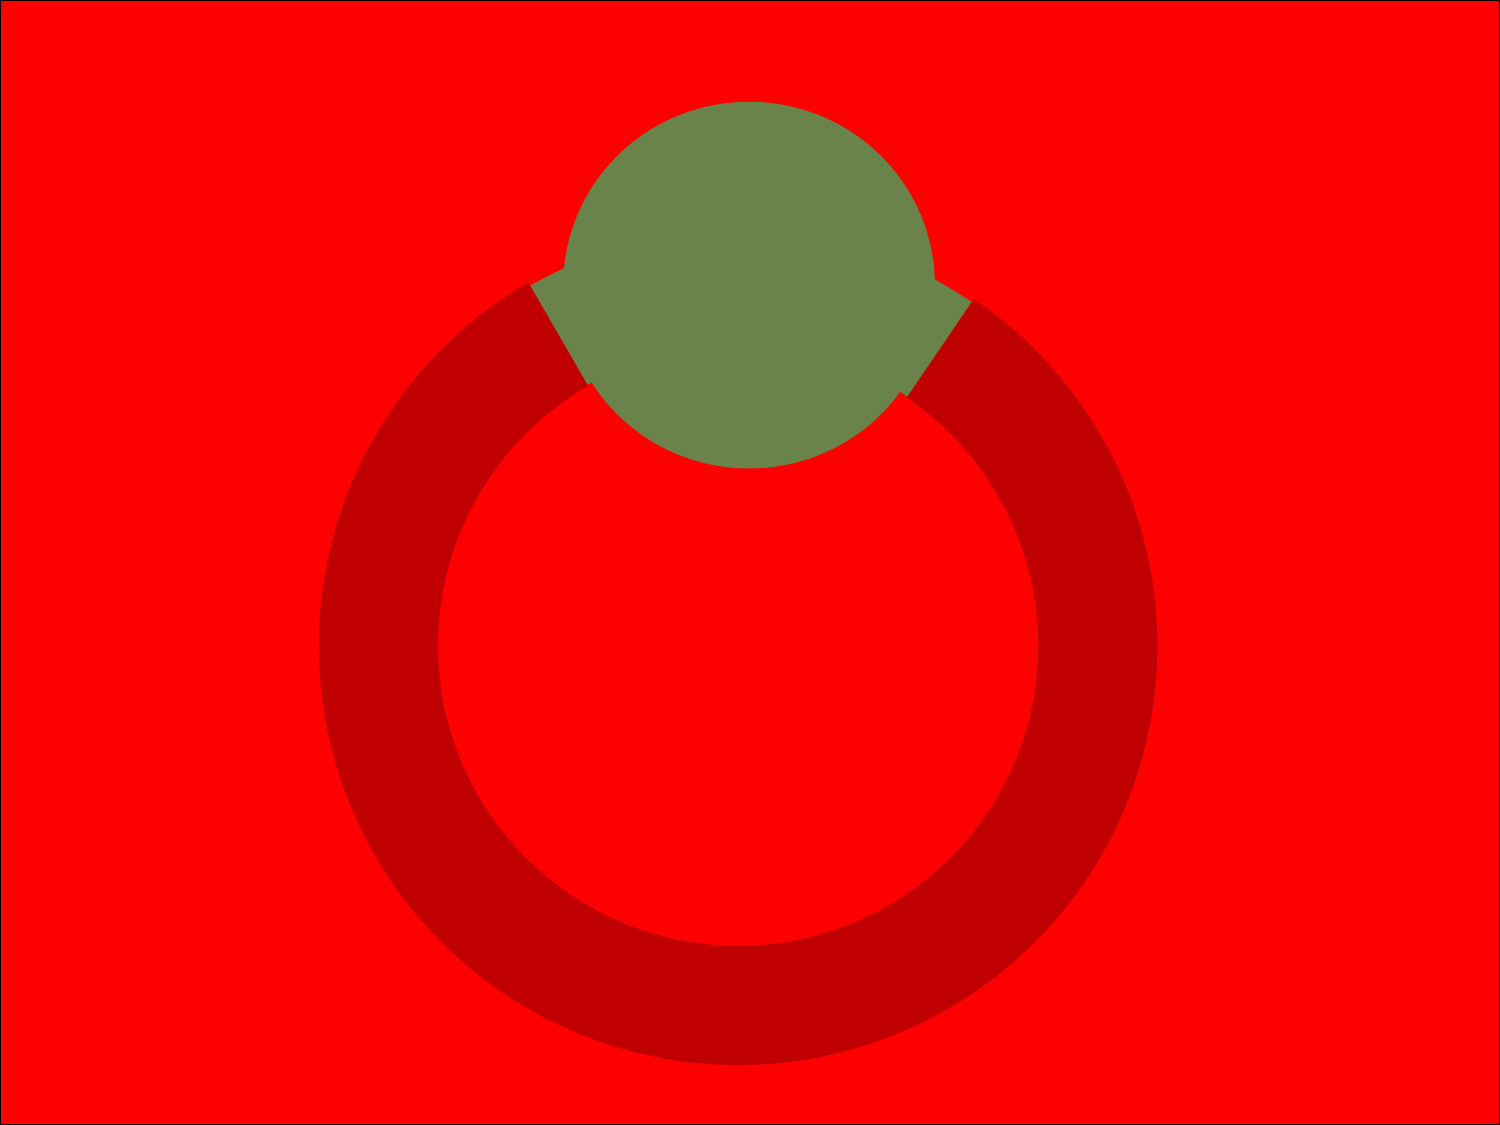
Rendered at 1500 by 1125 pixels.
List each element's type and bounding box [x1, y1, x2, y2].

text_box [573, 101, 925, 224]
text_box [0, 0, 1500, 1125]
text_box [318, 225, 1158, 1066]
